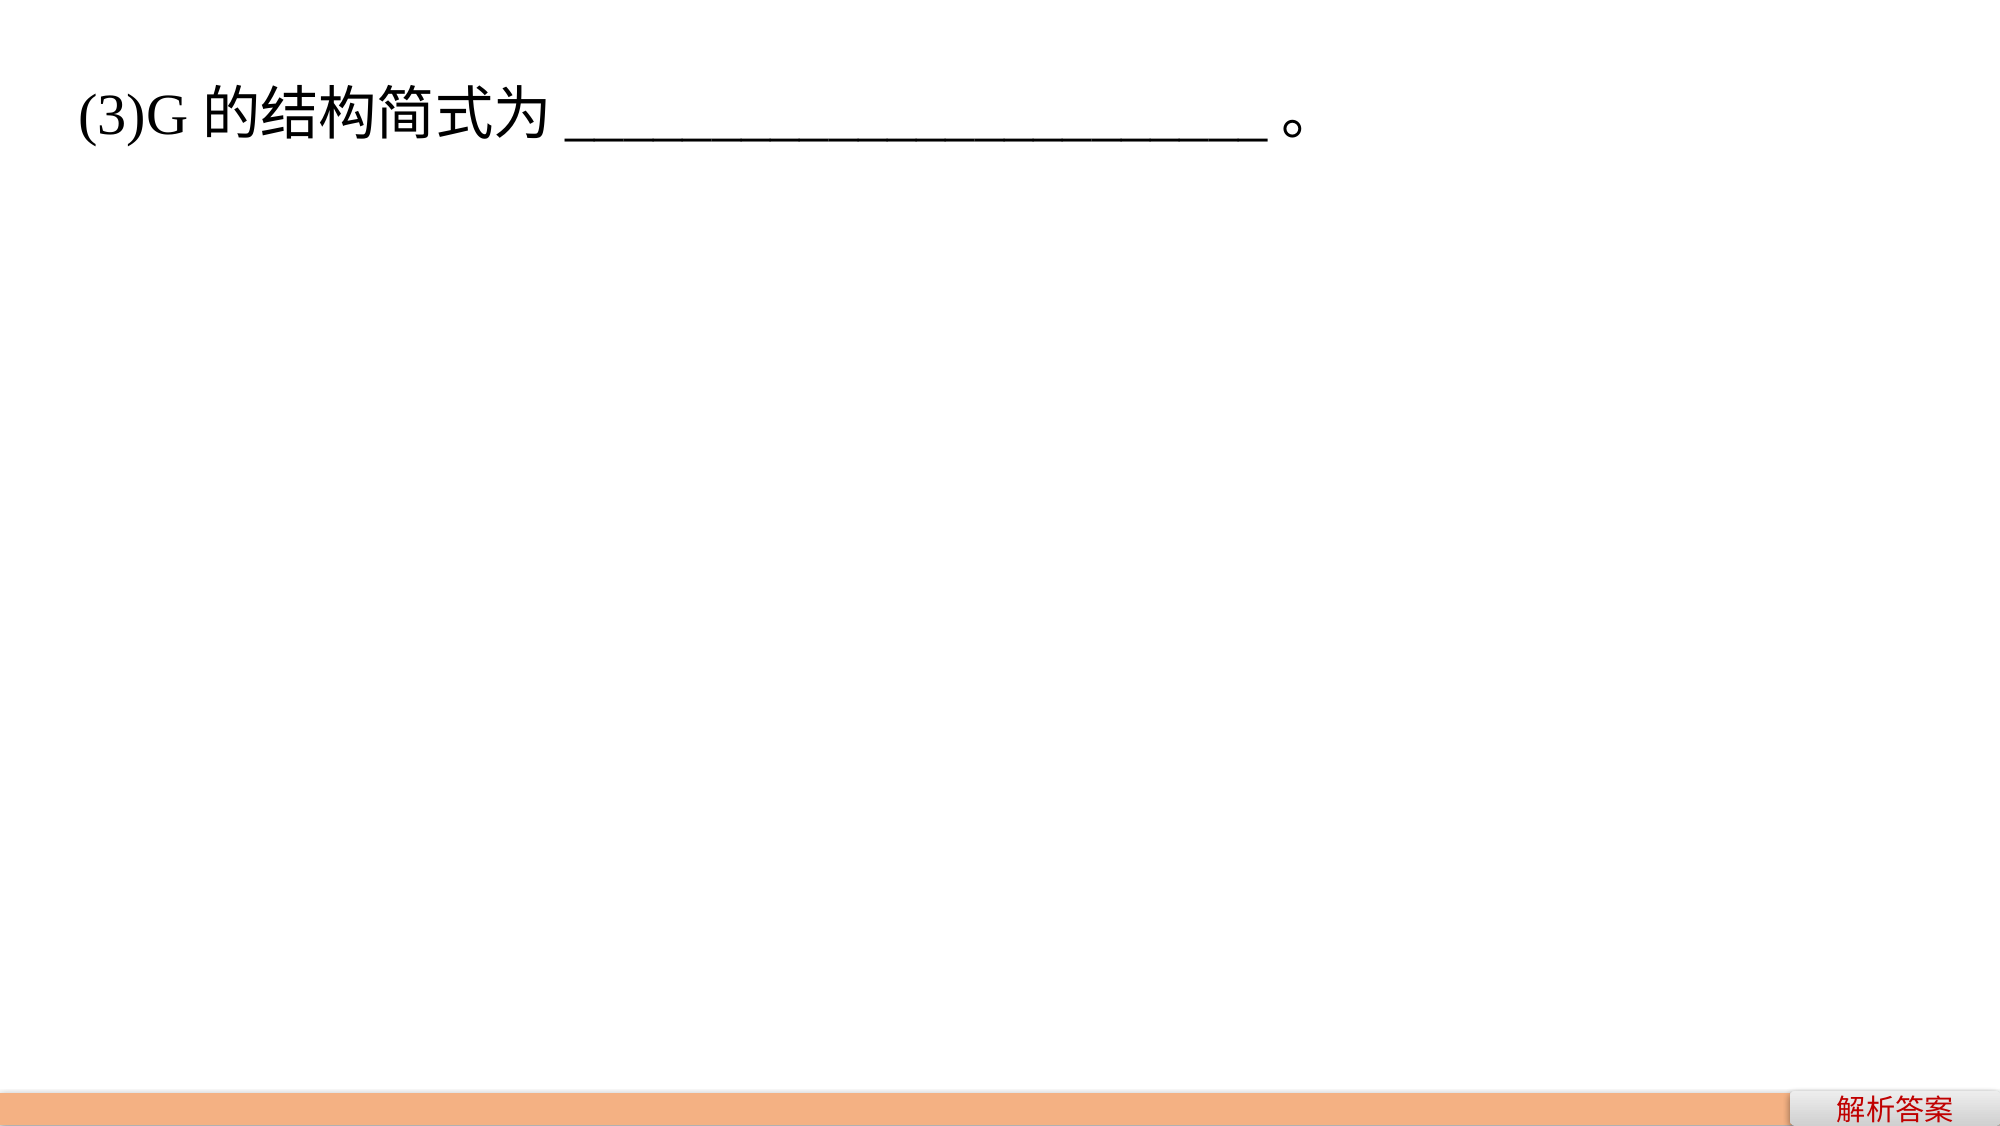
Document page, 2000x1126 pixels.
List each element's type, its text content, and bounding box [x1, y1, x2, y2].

text_box [0, 1092, 1787, 1126]
text_box (3)G的结构简式为________________________。 [58, 31, 1957, 156]
text_box 解析答案 [1788, 1089, 2000, 1126]
